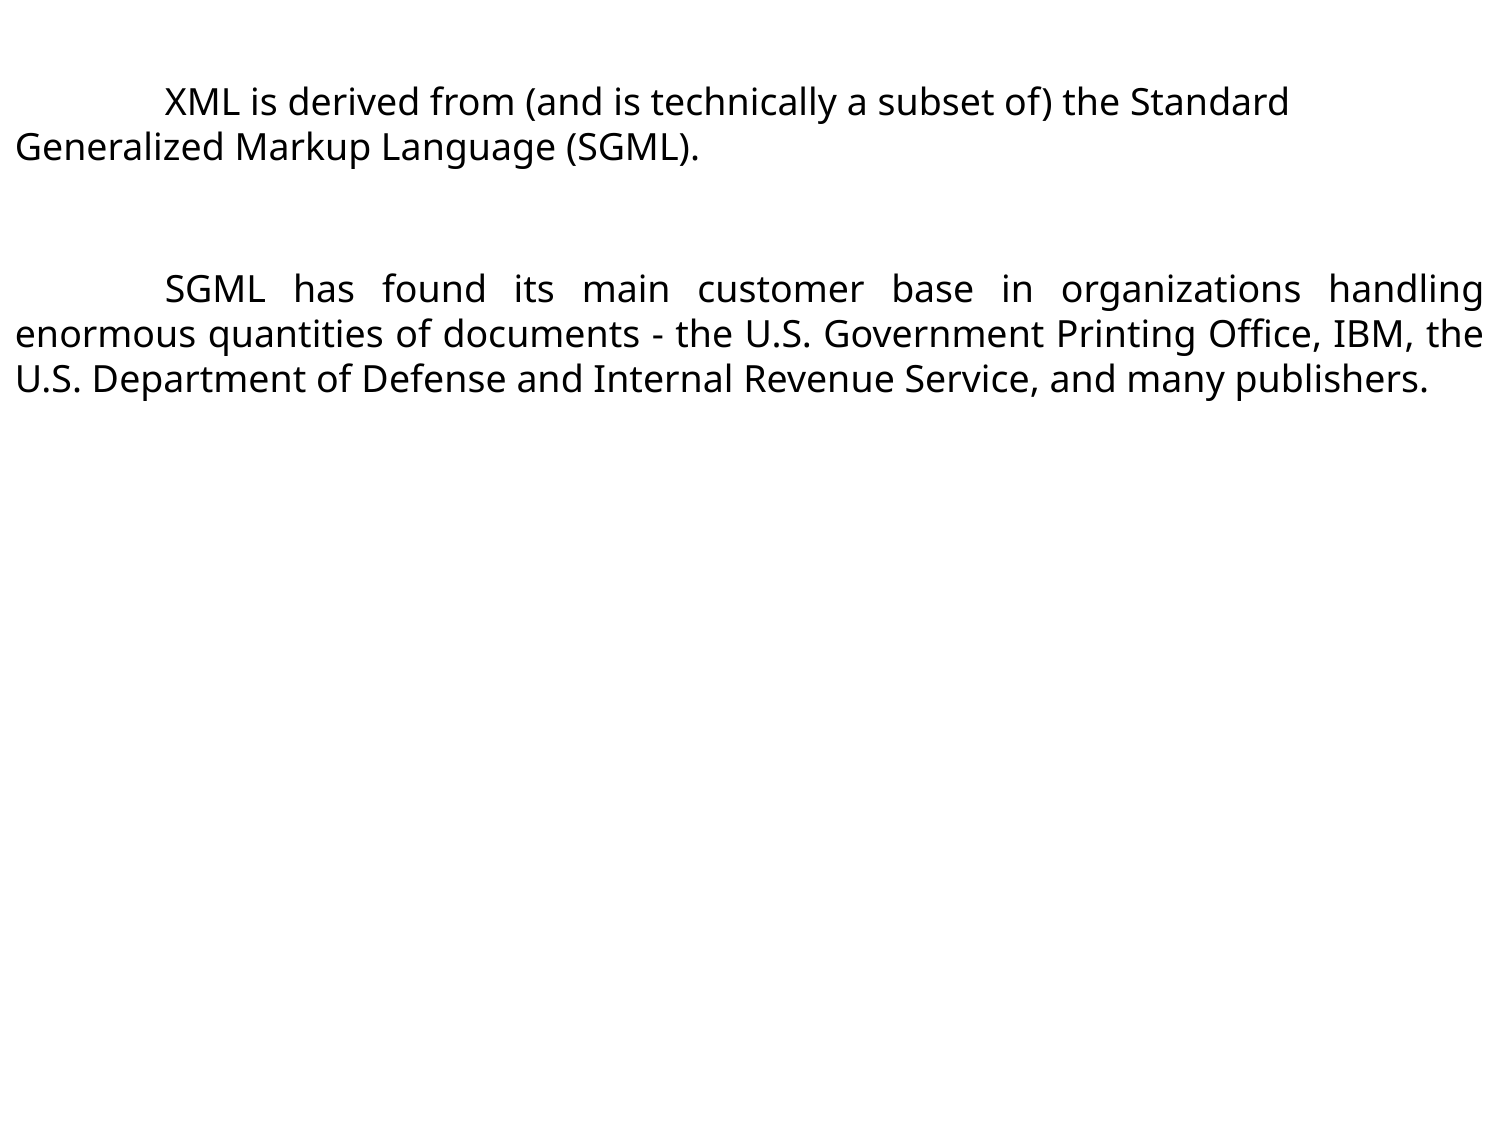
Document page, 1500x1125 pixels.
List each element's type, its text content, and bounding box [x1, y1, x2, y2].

text_box SGML has found its main customer base in organizations handling enormous quantities of documents - the U.S. Government Printing Office, IBM, the U.S. Department of Defense and Internal Revenue Service, and many publishers. [0, 257, 1500, 408]
text_box XML is derived from (and is technically a subset of) the Standard Generalized Markup Language (SGML). [0, 70, 1500, 175]
